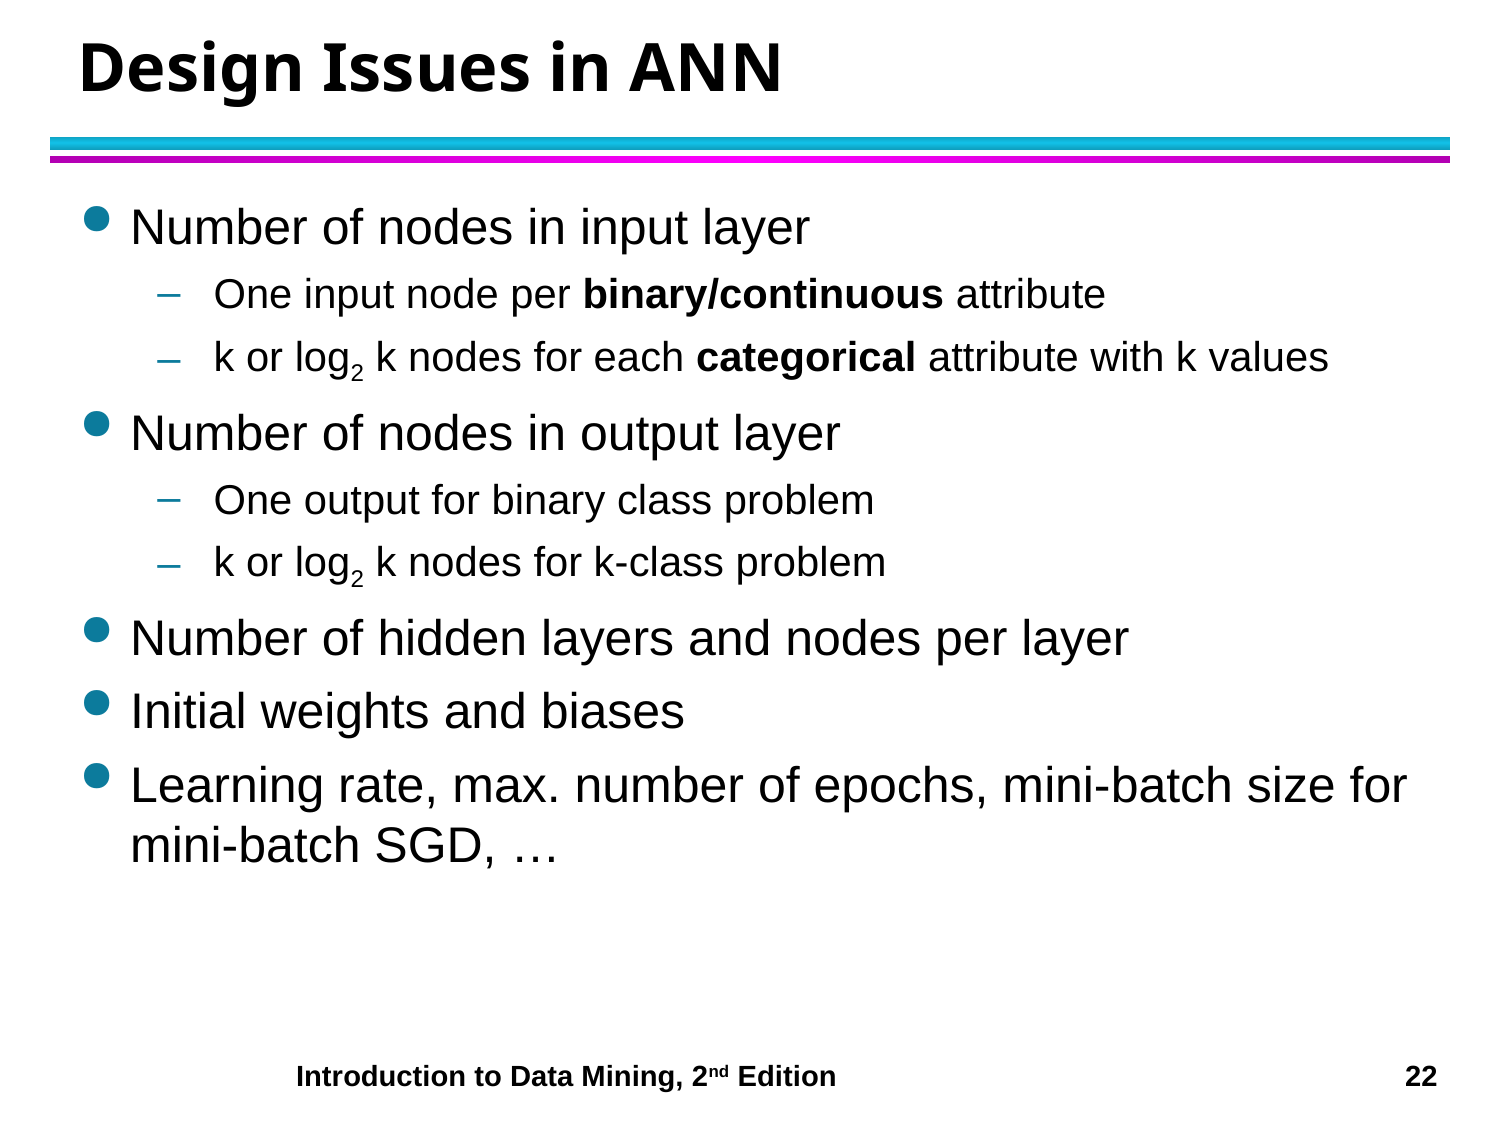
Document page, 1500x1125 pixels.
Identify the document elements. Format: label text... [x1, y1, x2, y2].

title Design Issues in ANN [62, 24, 1421, 113]
list Number of nodes in input layer One input node per binary/continuous attribute k or log2 k nodes for each categorical attribute with k values Number of nodes in output layer One output for binary class problem k or log2 k nodes for k-class problem Number of hidden layers and nodes per layer Initial weights and biases Learning rate, max. number of epochs, mini-batch size for mini-batch SGD, … [67, 187, 1432, 1038]
